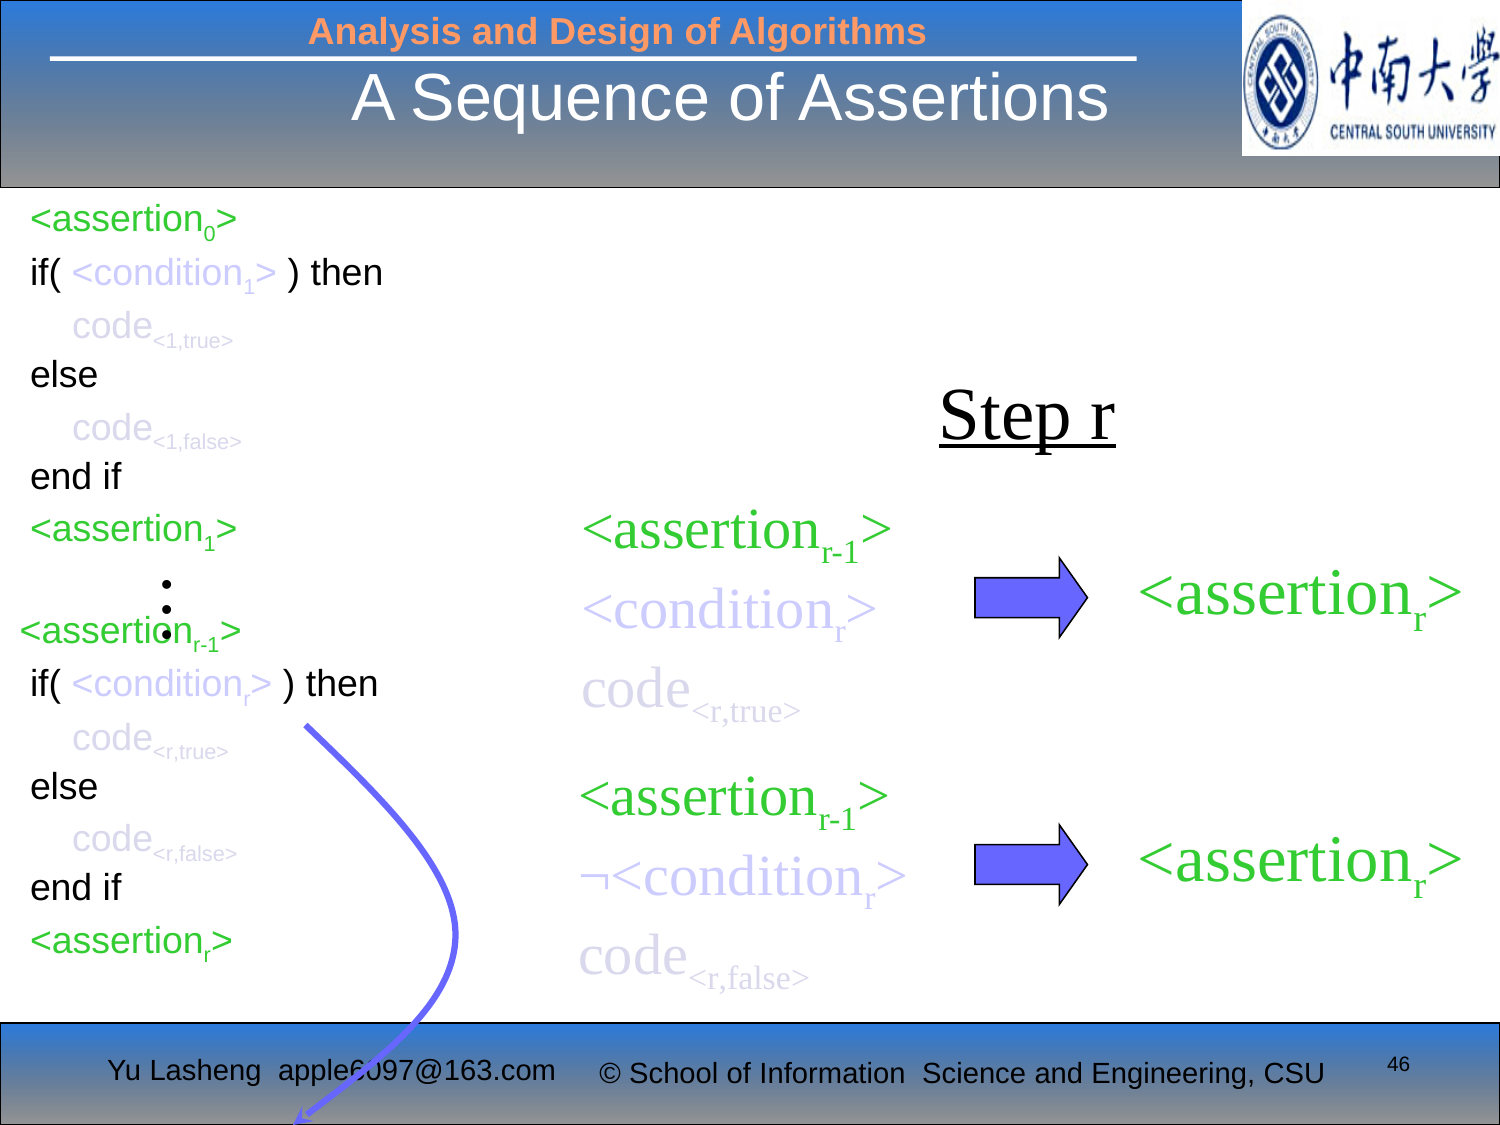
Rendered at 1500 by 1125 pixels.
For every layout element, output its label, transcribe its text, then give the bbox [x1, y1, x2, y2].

text_box Step r [924, 357, 1131, 462]
picture [1369, 0, 1500, 156]
text_box [975, 557, 1088, 638]
title A Sequence of Assertions [93, 0, 1369, 188]
text_box … [87, 557, 193, 663]
text_box <assertionr> [1122, 807, 1479, 914]
text_box <assertionr-1> ¬<conditionr> code<r,false> [563, 749, 924, 1004]
text_box [292, 724, 456, 1125]
text_box <assertionr> [1122, 540, 1479, 647]
text_box <assertionr-1> <conditionr> code<r,true> [566, 482, 908, 737]
list <assertion0> if( <condition1> ) then code<1,true> else code<1,false> end if <assertion1> <assertionr-1> if( <conditionr> ) then code<r,true> else code<r,false> end if <assertionr> [0, 187, 601, 1125]
slide_number 46 [1293, 1042, 1426, 1118]
text_box [975, 824, 1088, 905]
